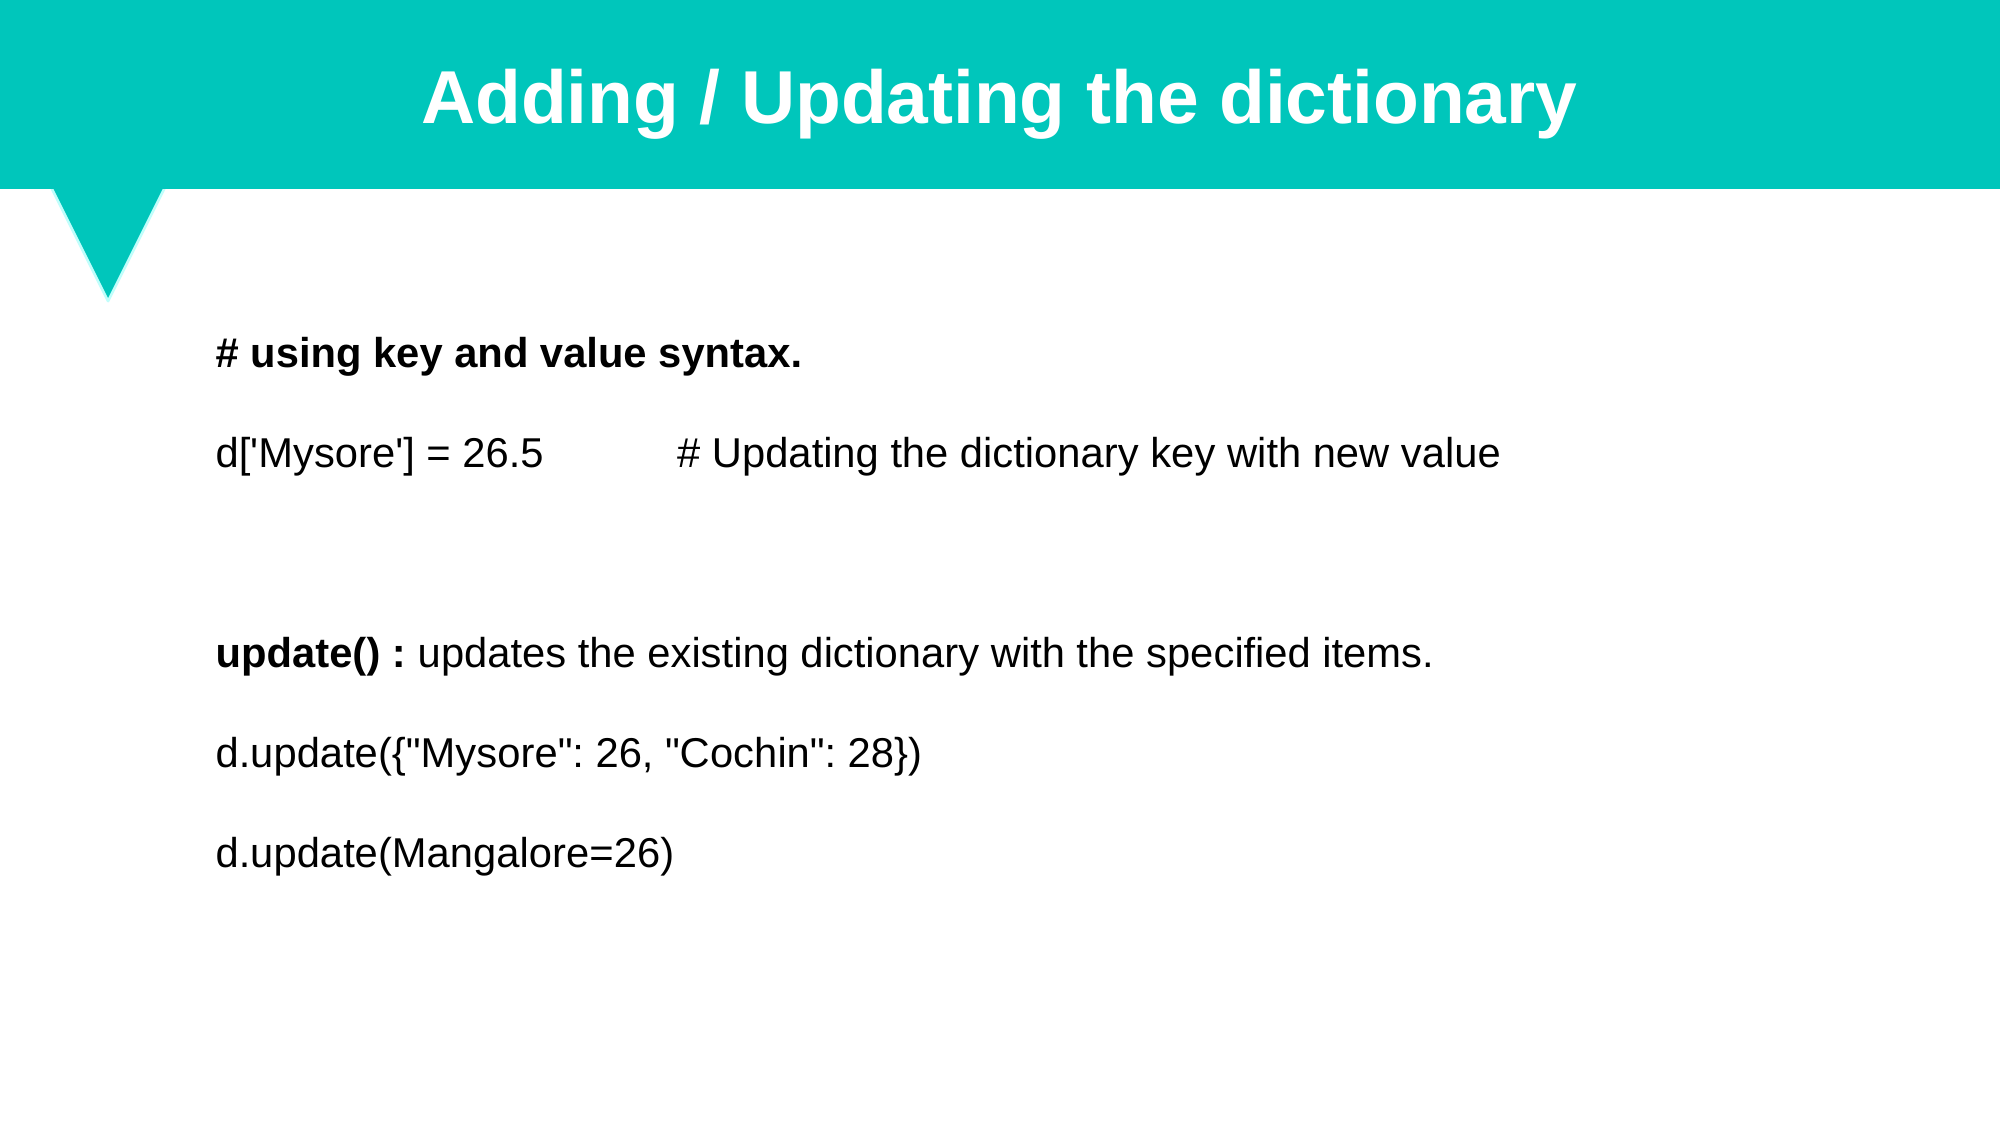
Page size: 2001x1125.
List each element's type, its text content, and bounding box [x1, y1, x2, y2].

text_box # using key and value syntax. d['Mysore'] = 26.5 # Updating the dictionary key with new value update() : updates the existing dictionary with the specified items. d.update({"Mysore": 26, "Cochin": 28}) d.update(Mangalore=26) [200, 313, 1890, 1052]
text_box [0, 0, 2000, 302]
